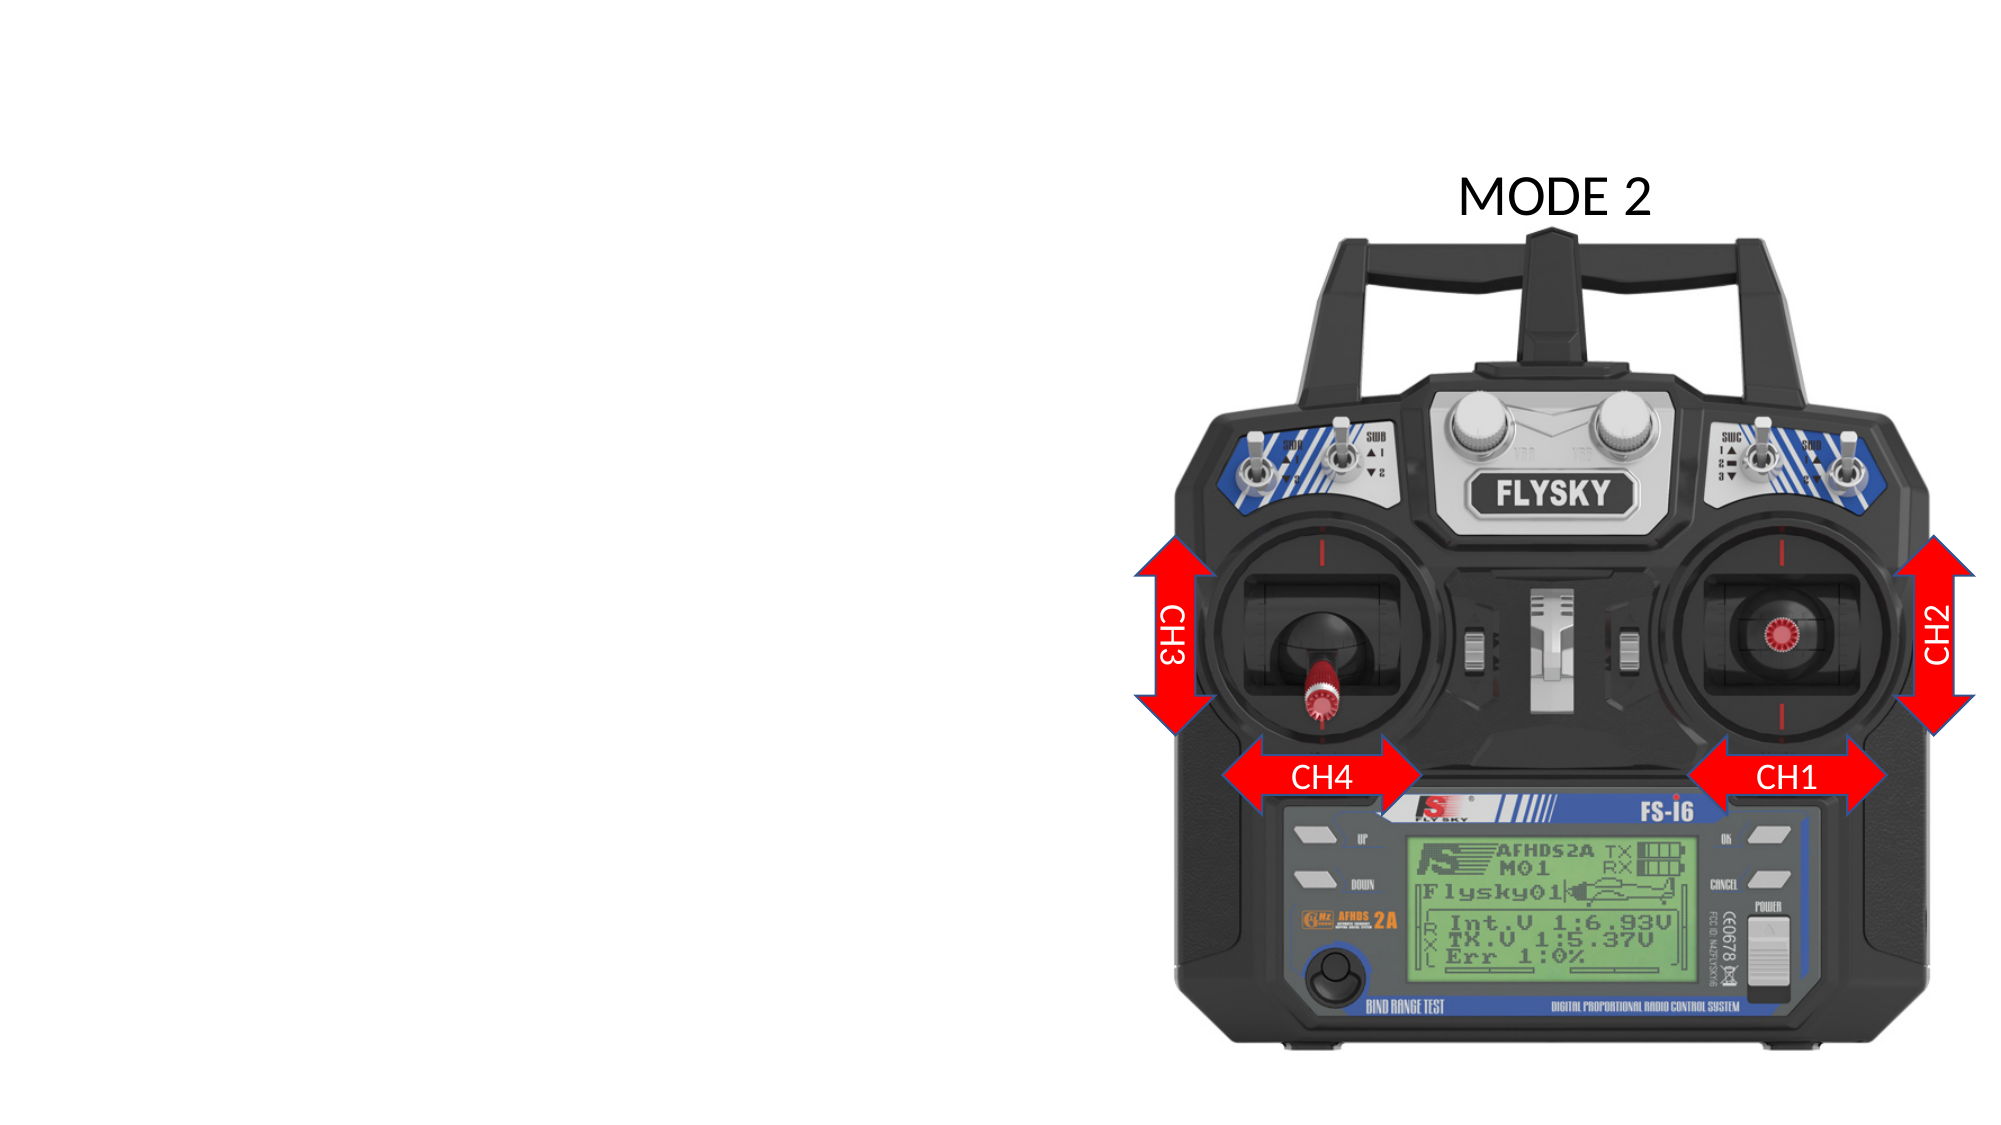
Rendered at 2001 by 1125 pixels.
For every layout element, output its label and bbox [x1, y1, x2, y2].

text_box [1135, 535, 1422, 815]
text_box [1687, 535, 1974, 815]
picture [1111, 149, 2000, 1125]
